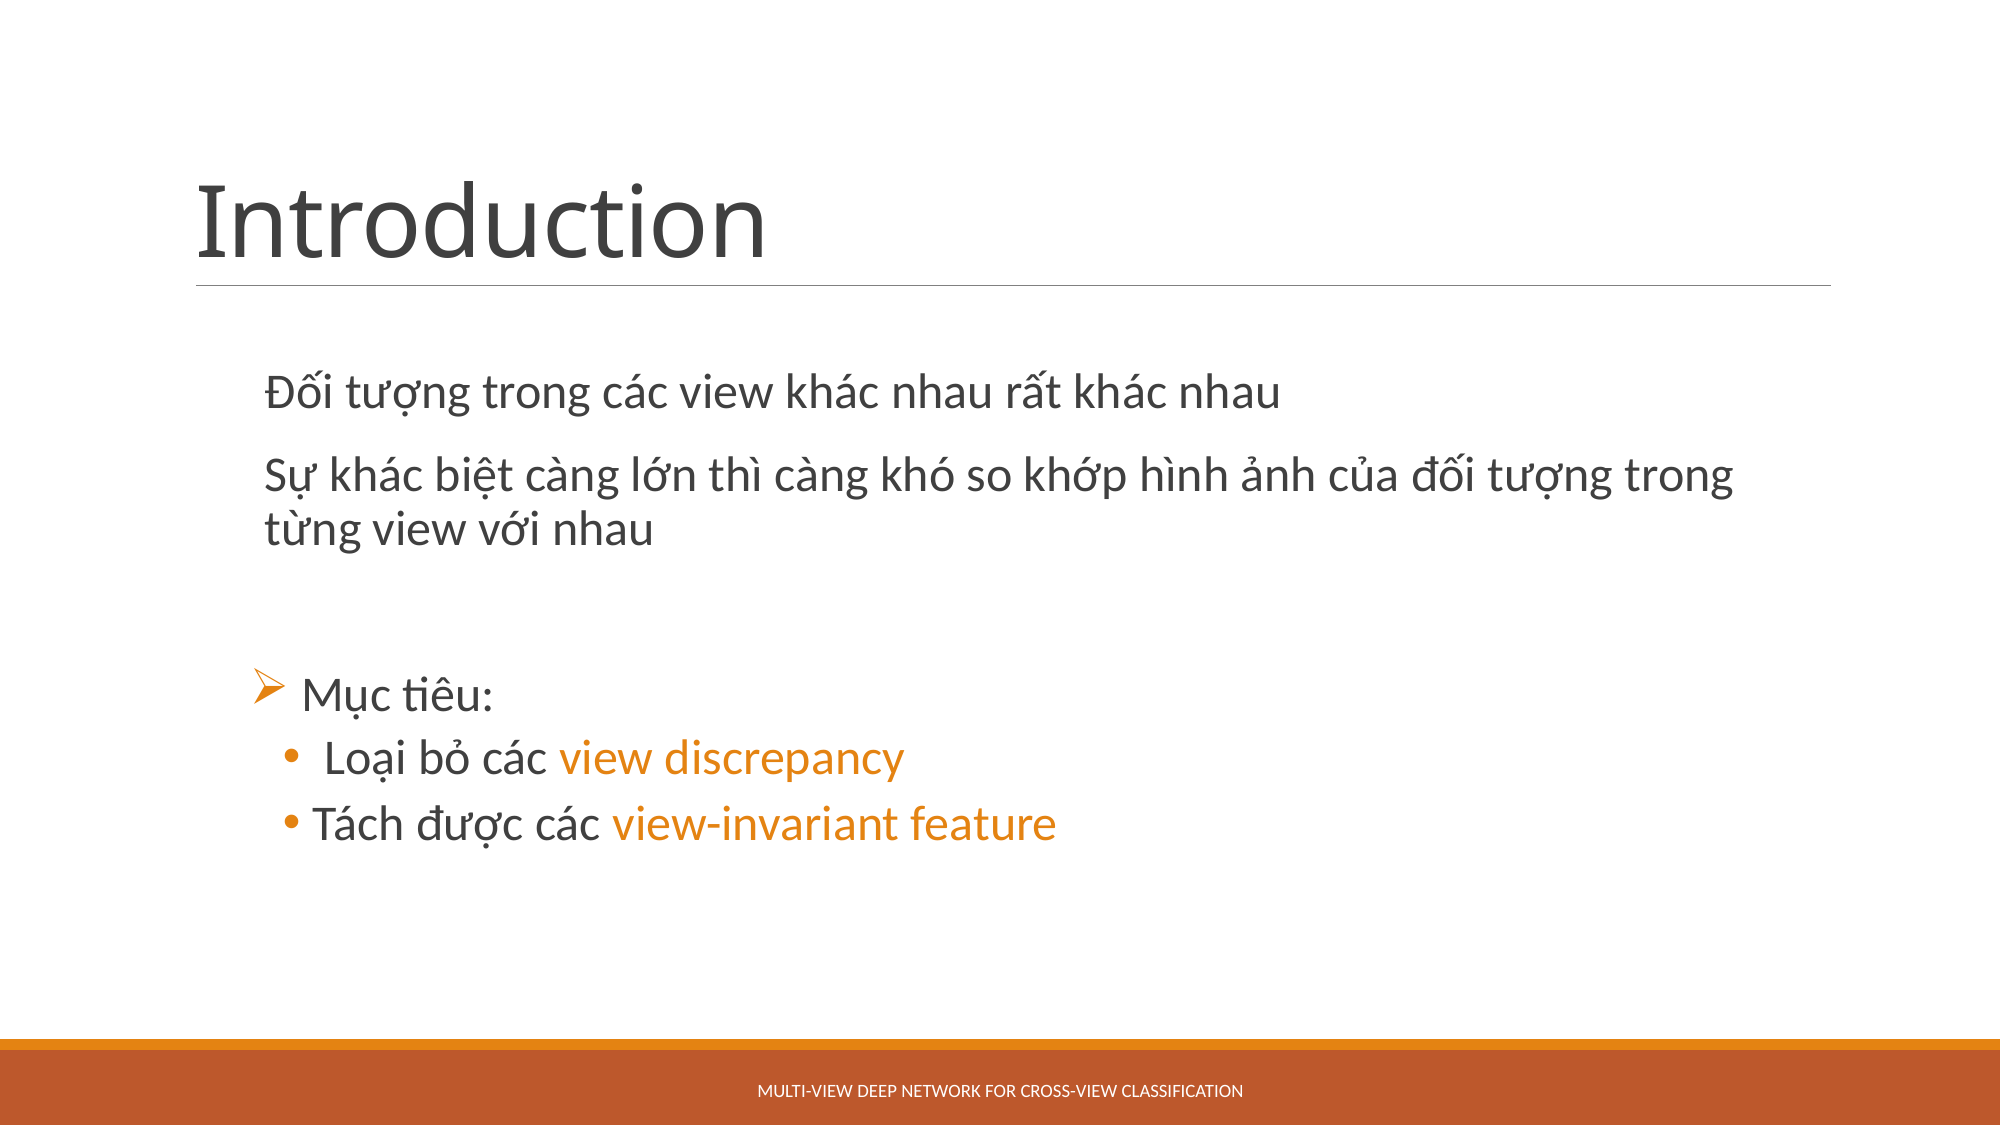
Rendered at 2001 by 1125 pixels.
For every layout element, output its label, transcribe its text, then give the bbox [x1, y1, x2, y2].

footer Multi-view Deep Network for Cross-view Classification [604, 1059, 1396, 1120]
list Đối tượng trong các view khác nhau rất khác nhau Sự khác biệt càng lớn thì càng khó so khớp hình ảnh của đối tượng trong từng view với nhau Mục tiêu: Loại bỏ các view discrepancy Tách được các view-invariant feature [249, 357, 1830, 963]
title Introduction [180, 47, 1830, 285]
